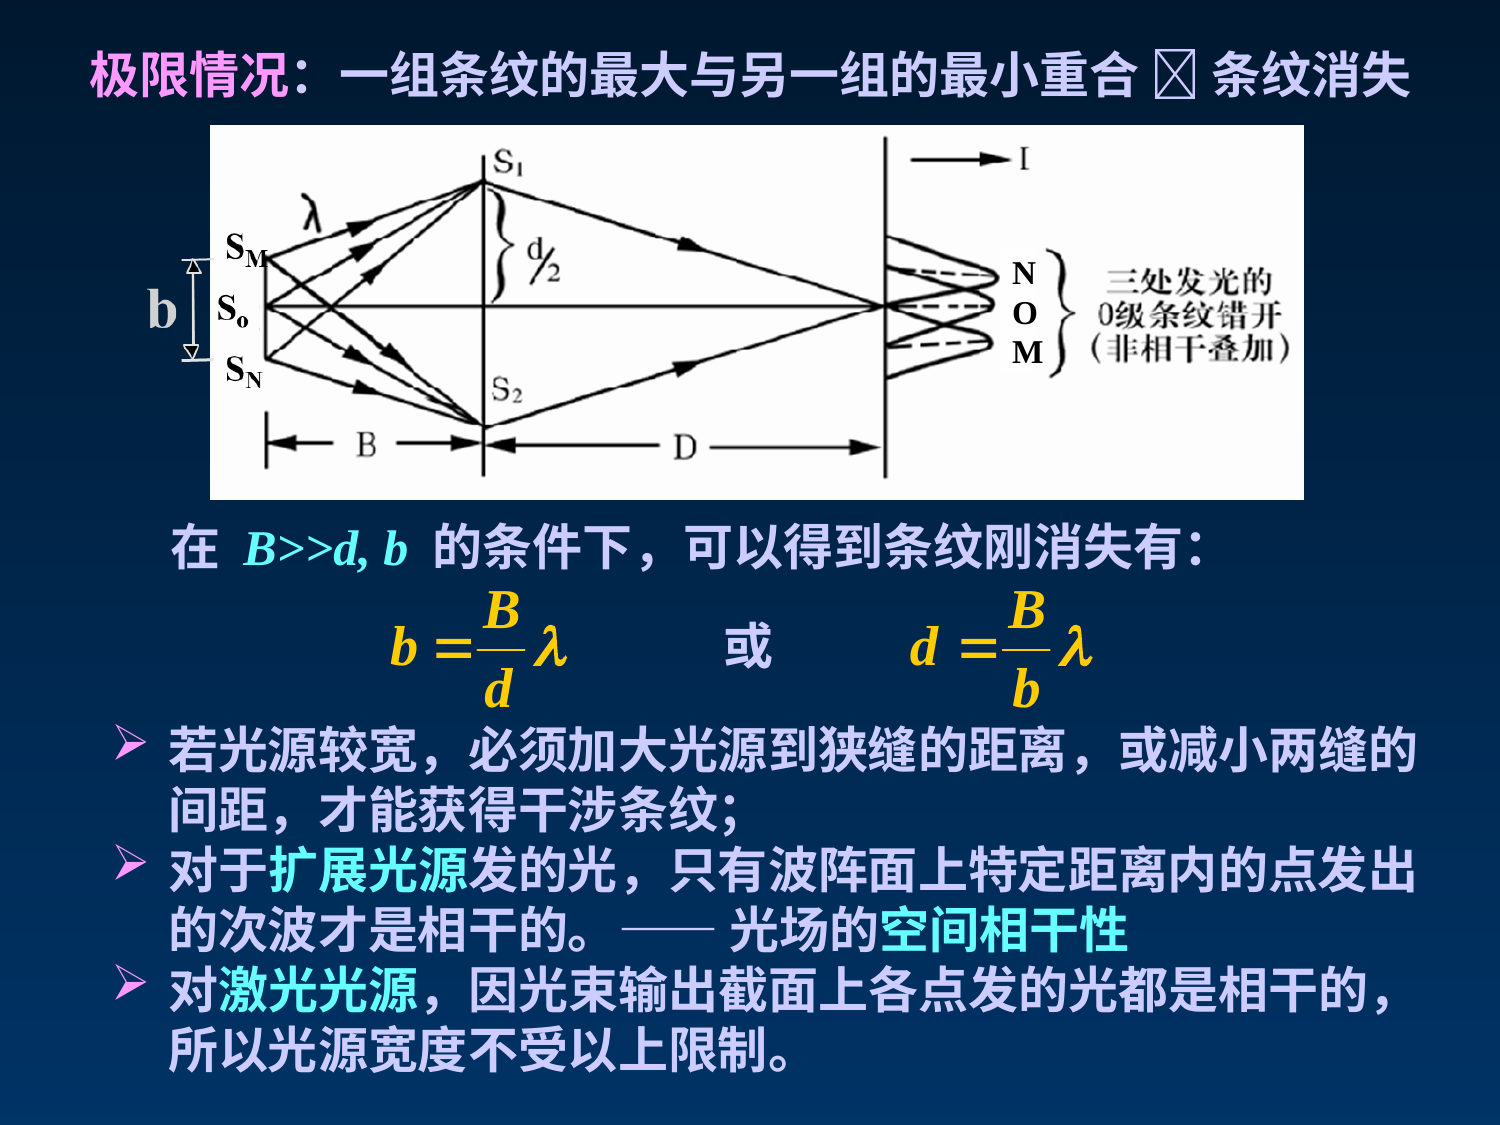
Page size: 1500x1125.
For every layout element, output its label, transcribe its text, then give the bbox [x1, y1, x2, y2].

text_box 或 [708, 606, 789, 682]
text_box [110, 125, 1305, 500]
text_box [902, 570, 1100, 718]
text_box 若光源较宽，必须加大光源到狭缝的距离，或减小两缝的间距，才能获得干涉条纹； 对于扩展光源发的光，只有波阵面上特定距离内的点发出的次波才是相干的。—— 光场的空间相干性 对激光光源，因光束输出截面上各点发的光都是相干的，所以光源宽度不受以上限制。 [111, 718, 1436, 1079]
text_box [382, 570, 576, 718]
text_box 极限情况：一组条纹的最大与另一组的最小重合  条纹消失 [0, 42, 1495, 127]
text_box 在 B>>d, b 的条件下，可以得到条纹刚消失有： [170, 515, 1423, 576]
